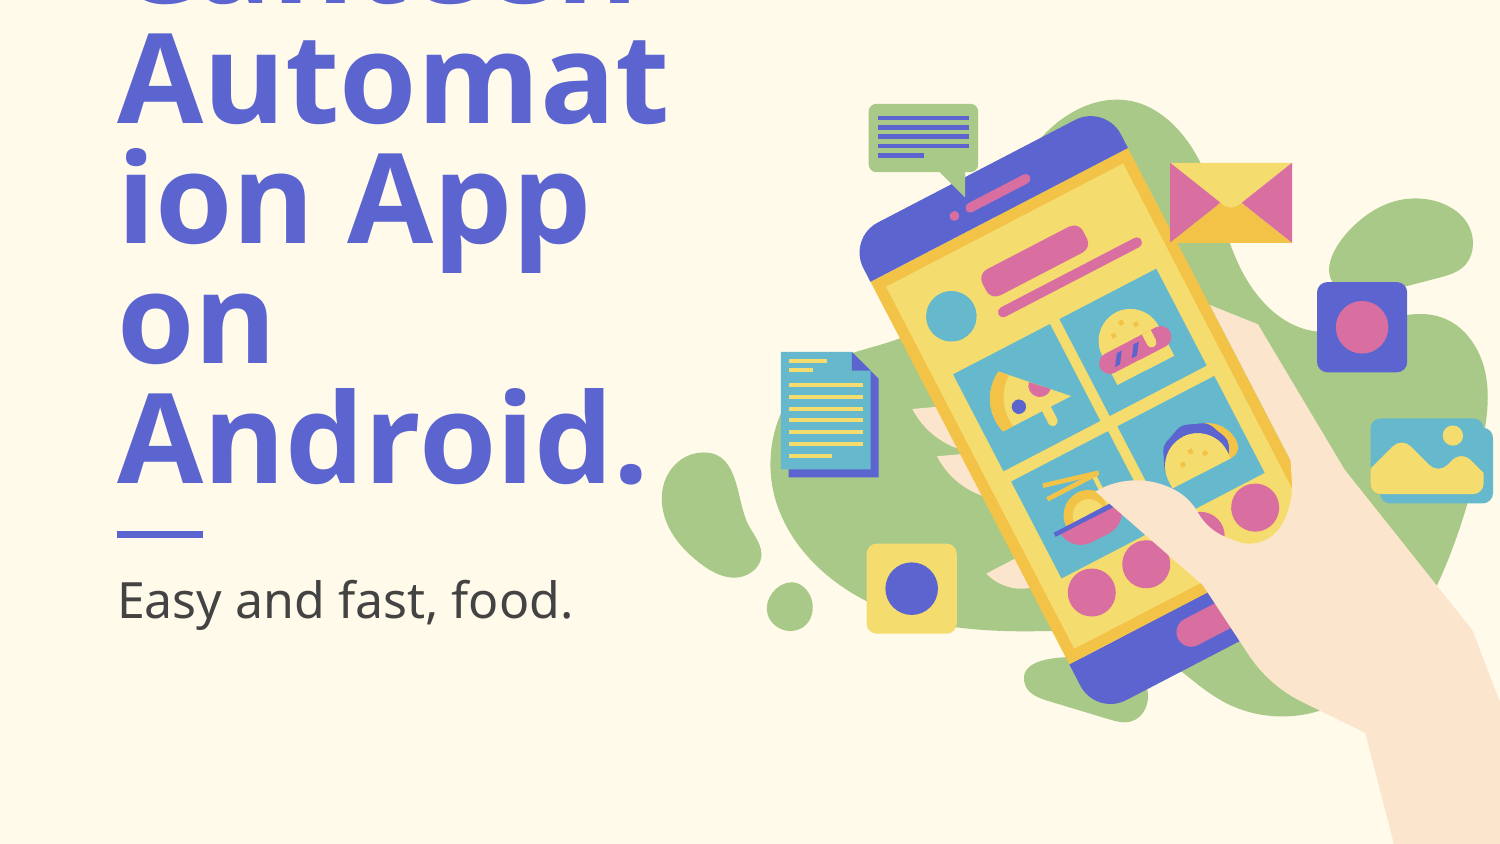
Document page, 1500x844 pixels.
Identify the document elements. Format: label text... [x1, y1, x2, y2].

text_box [780, 103, 1500, 844]
title Canteen Automation App on Android. [102, 185, 654, 523]
subtitle Easy and fast, food. [102, 553, 654, 684]
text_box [659, 99, 1491, 723]
